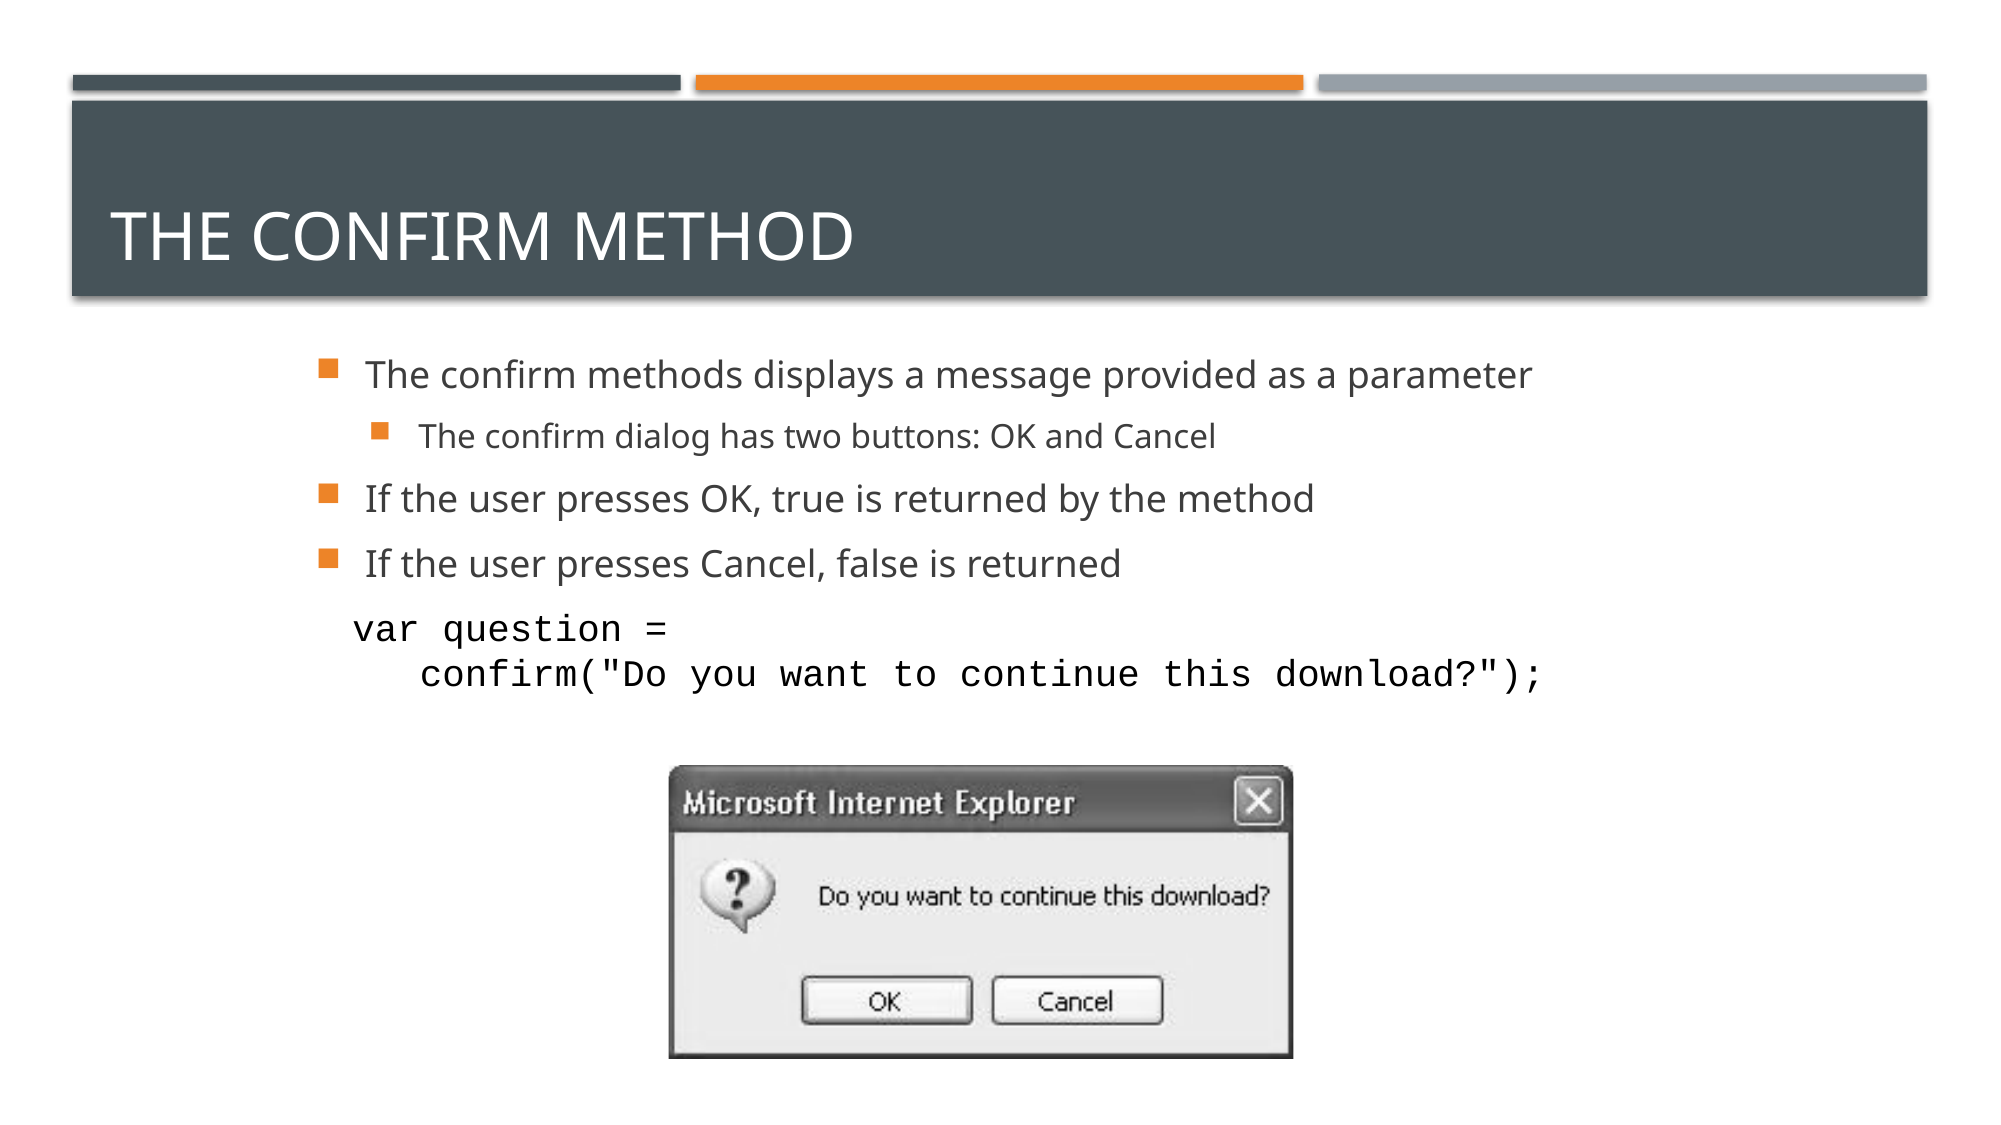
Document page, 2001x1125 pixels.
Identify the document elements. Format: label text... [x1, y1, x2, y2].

text_box var question = confirm("Do you want to continue this download?"); [337, 596, 1700, 701]
list The confirm methods displays a message provided as a parameter The confirm dialog has two buttons: OK and Cancel If the user presses OK, true is returned by the method If the user presses Cancel, false is returned [300, 299, 1700, 637]
picture [667, 765, 1294, 1059]
title The confirm Method [95, 115, 1905, 282]
